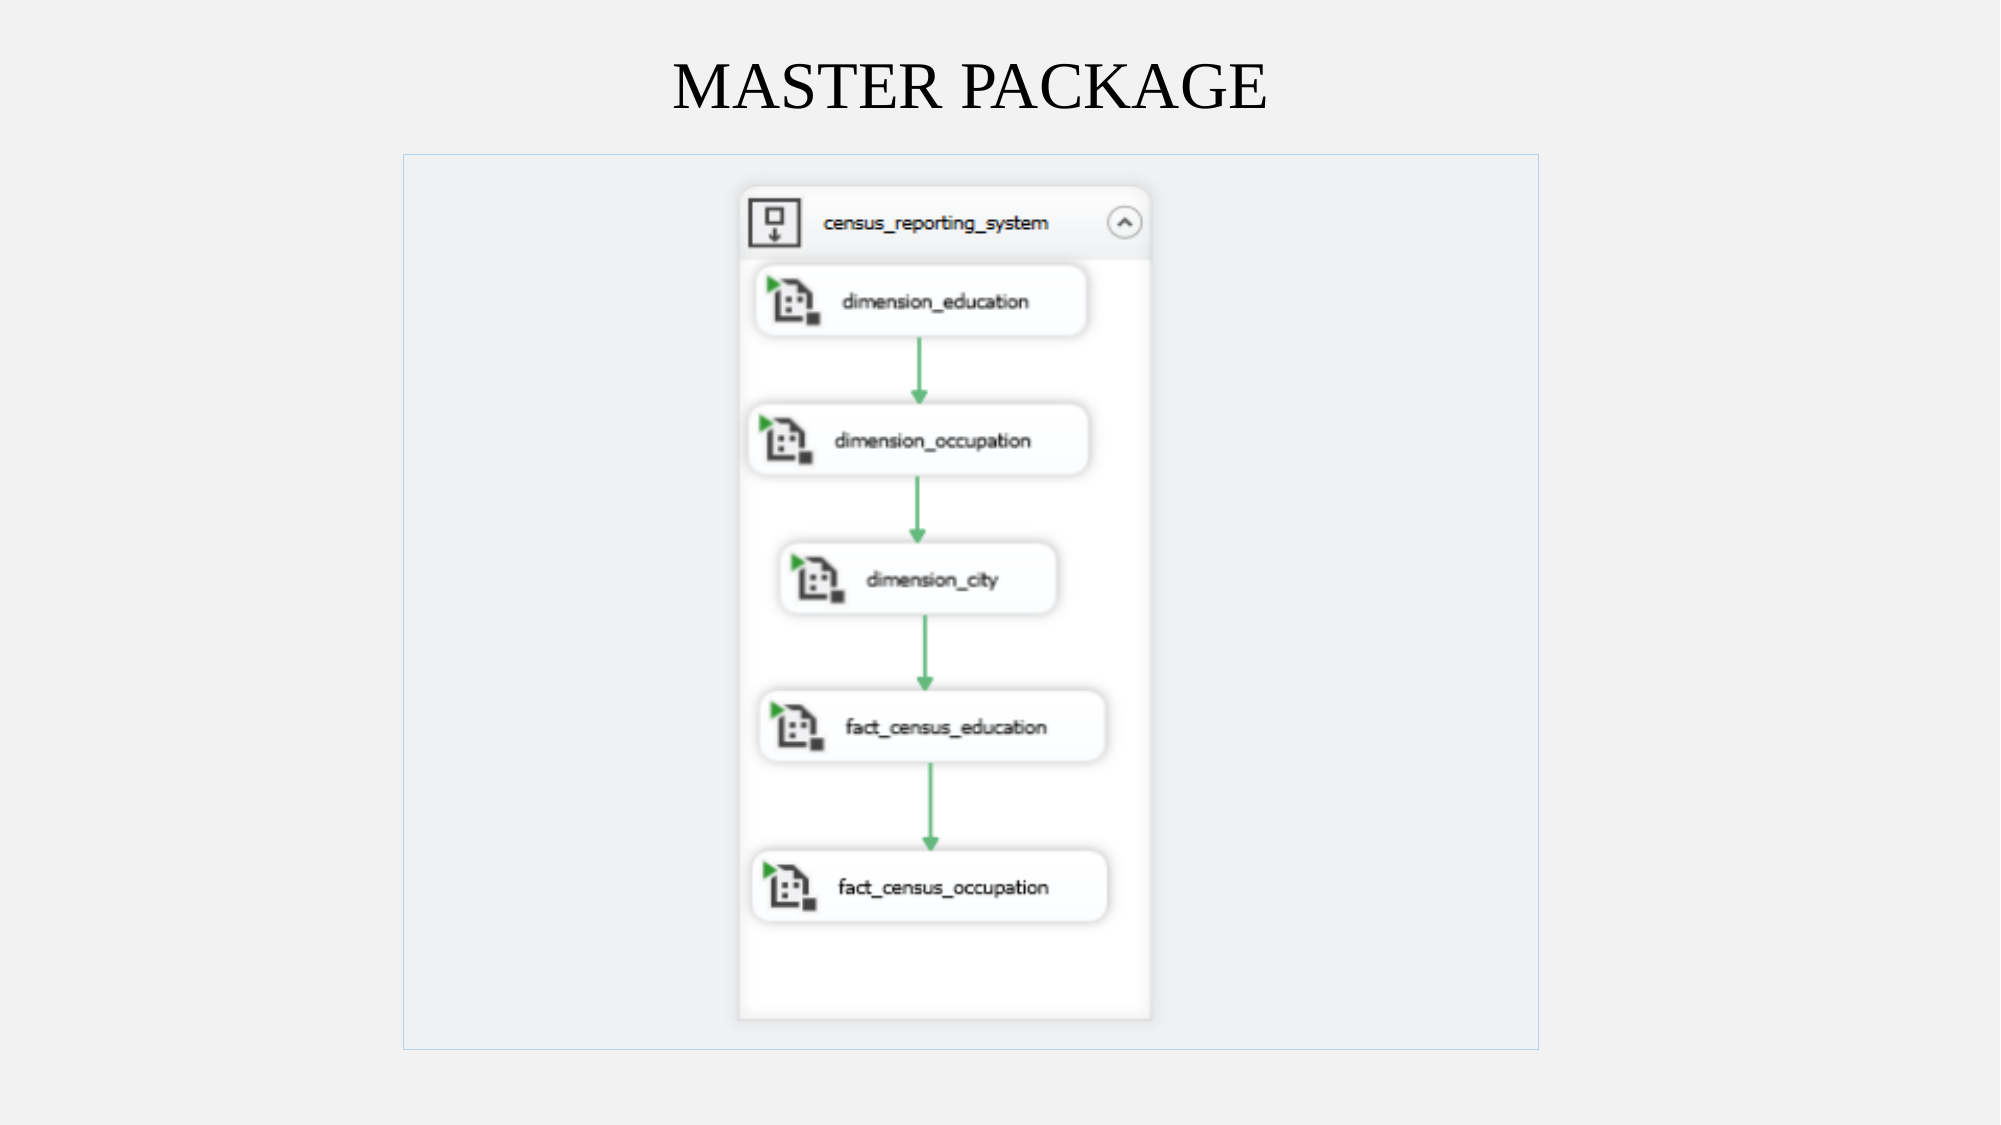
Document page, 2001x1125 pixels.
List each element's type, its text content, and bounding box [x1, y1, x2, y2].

text_box MASTER PACKAGE [658, 34, 1285, 130]
picture [403, 154, 1539, 1050]
